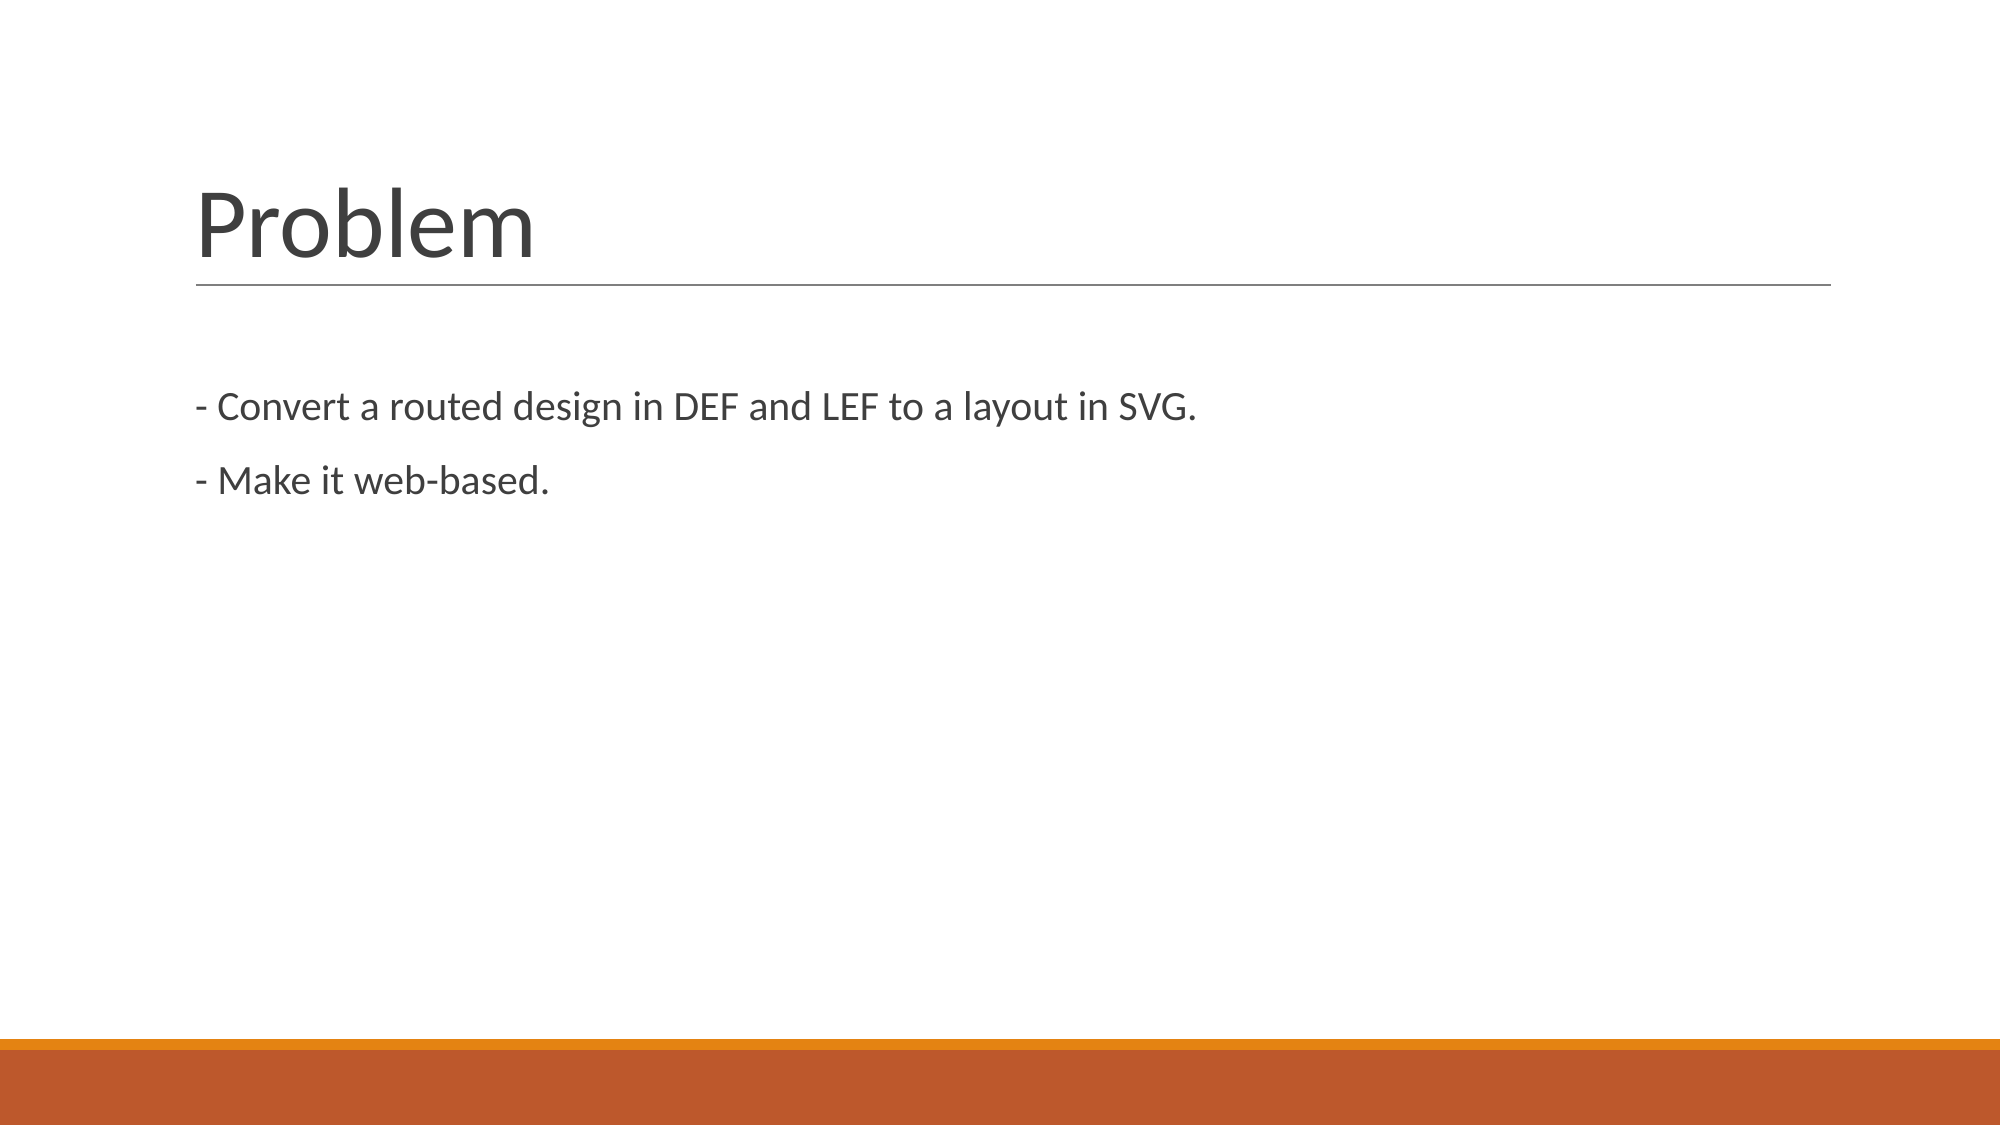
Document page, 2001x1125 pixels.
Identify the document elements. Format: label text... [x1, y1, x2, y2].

title Problem [180, 47, 1830, 285]
list - Convert a routed design in DEF and LEF to a layout in SVG. - Make it web-based. [180, 376, 1830, 1037]
